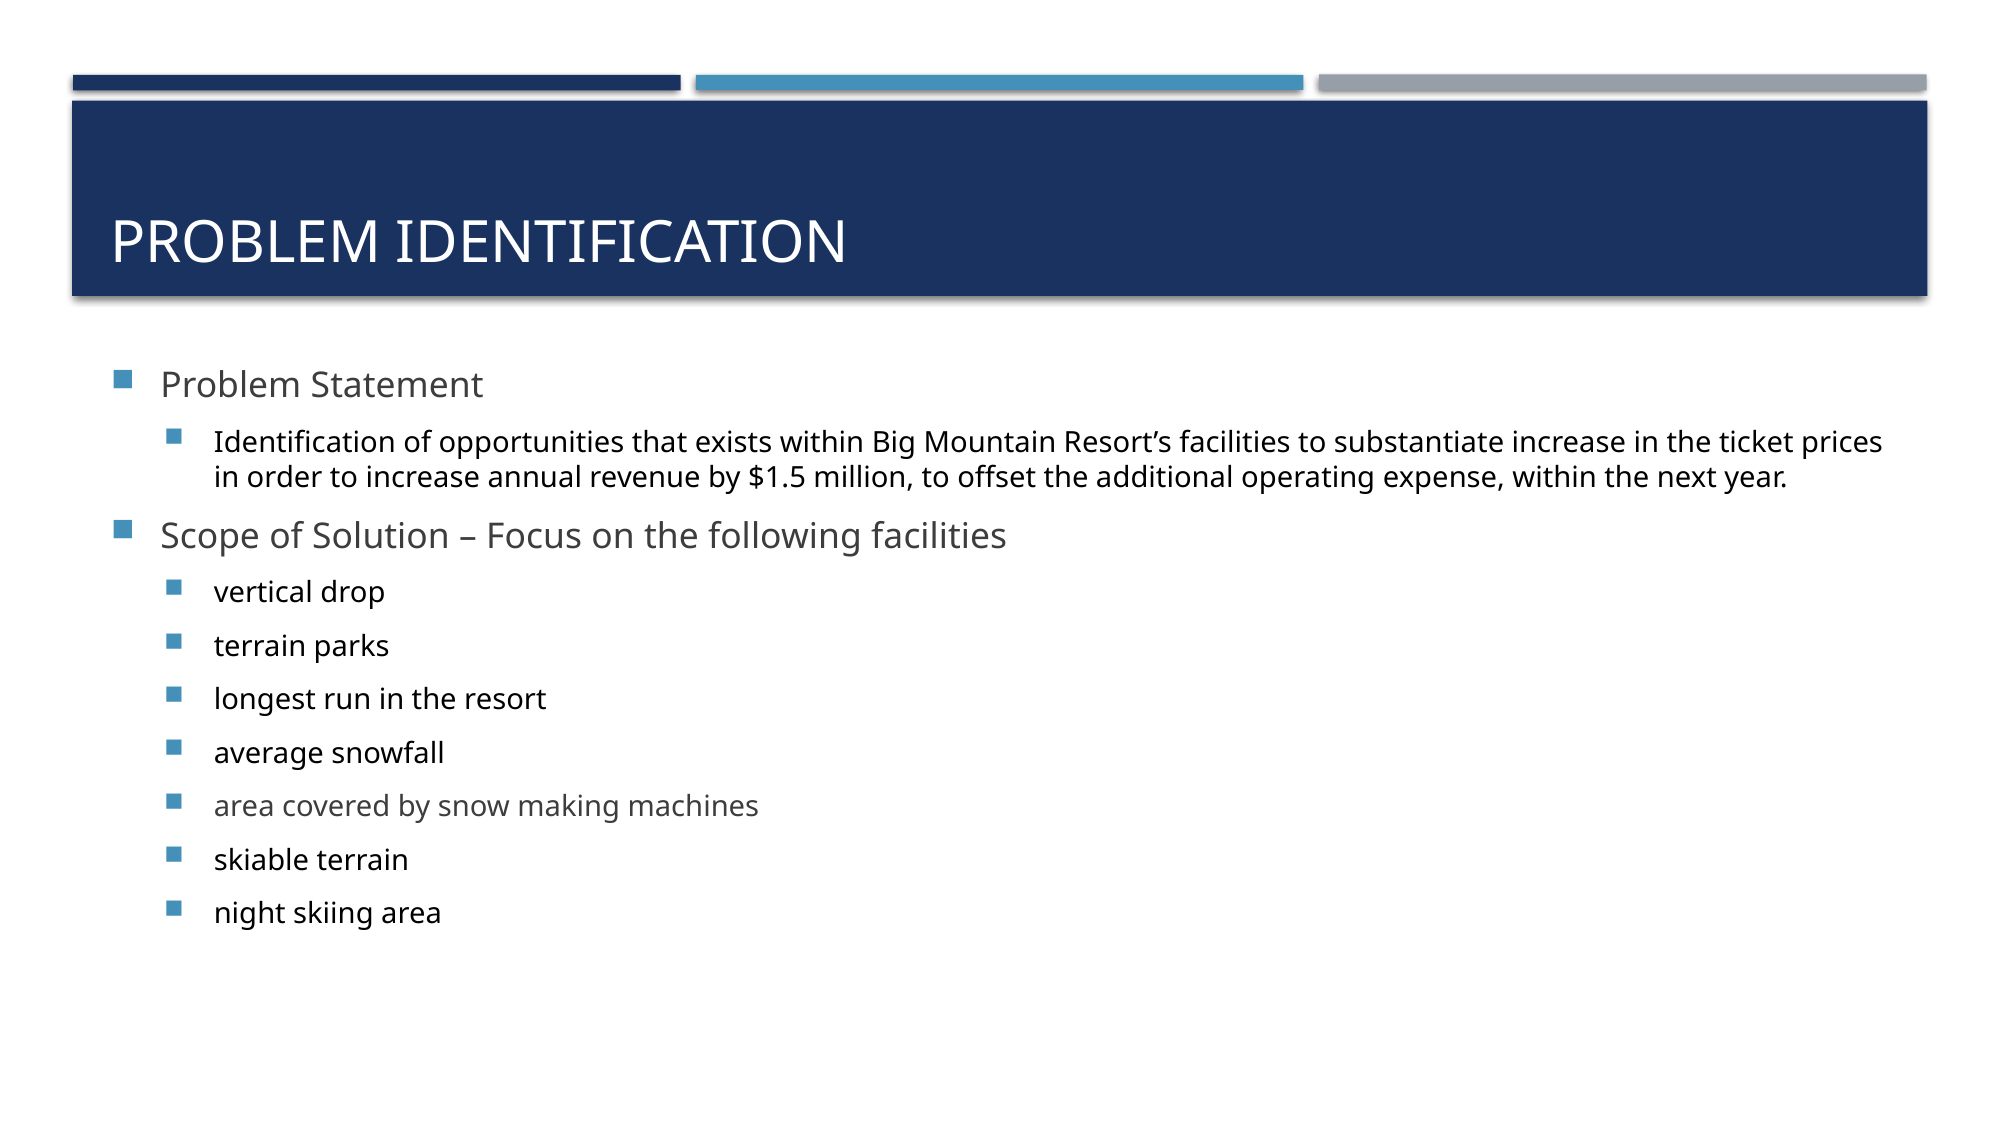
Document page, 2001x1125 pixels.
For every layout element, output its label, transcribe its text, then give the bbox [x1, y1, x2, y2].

title Problem identification [95, 115, 1905, 282]
list Problem Statement Identification of opportunities that exists within Big Mountain Resort’s facilities to substantiate increase in the ticket prices in order to increase annual revenue by $1.5 million, to offset the additional operating expense, within the next year. Scope of Solution – Focus on the following facilities vertical drop terrain parks longest run in the resort average snowfall area covered by snow making machines skiable terrain night skiing area [95, 354, 1905, 1061]
